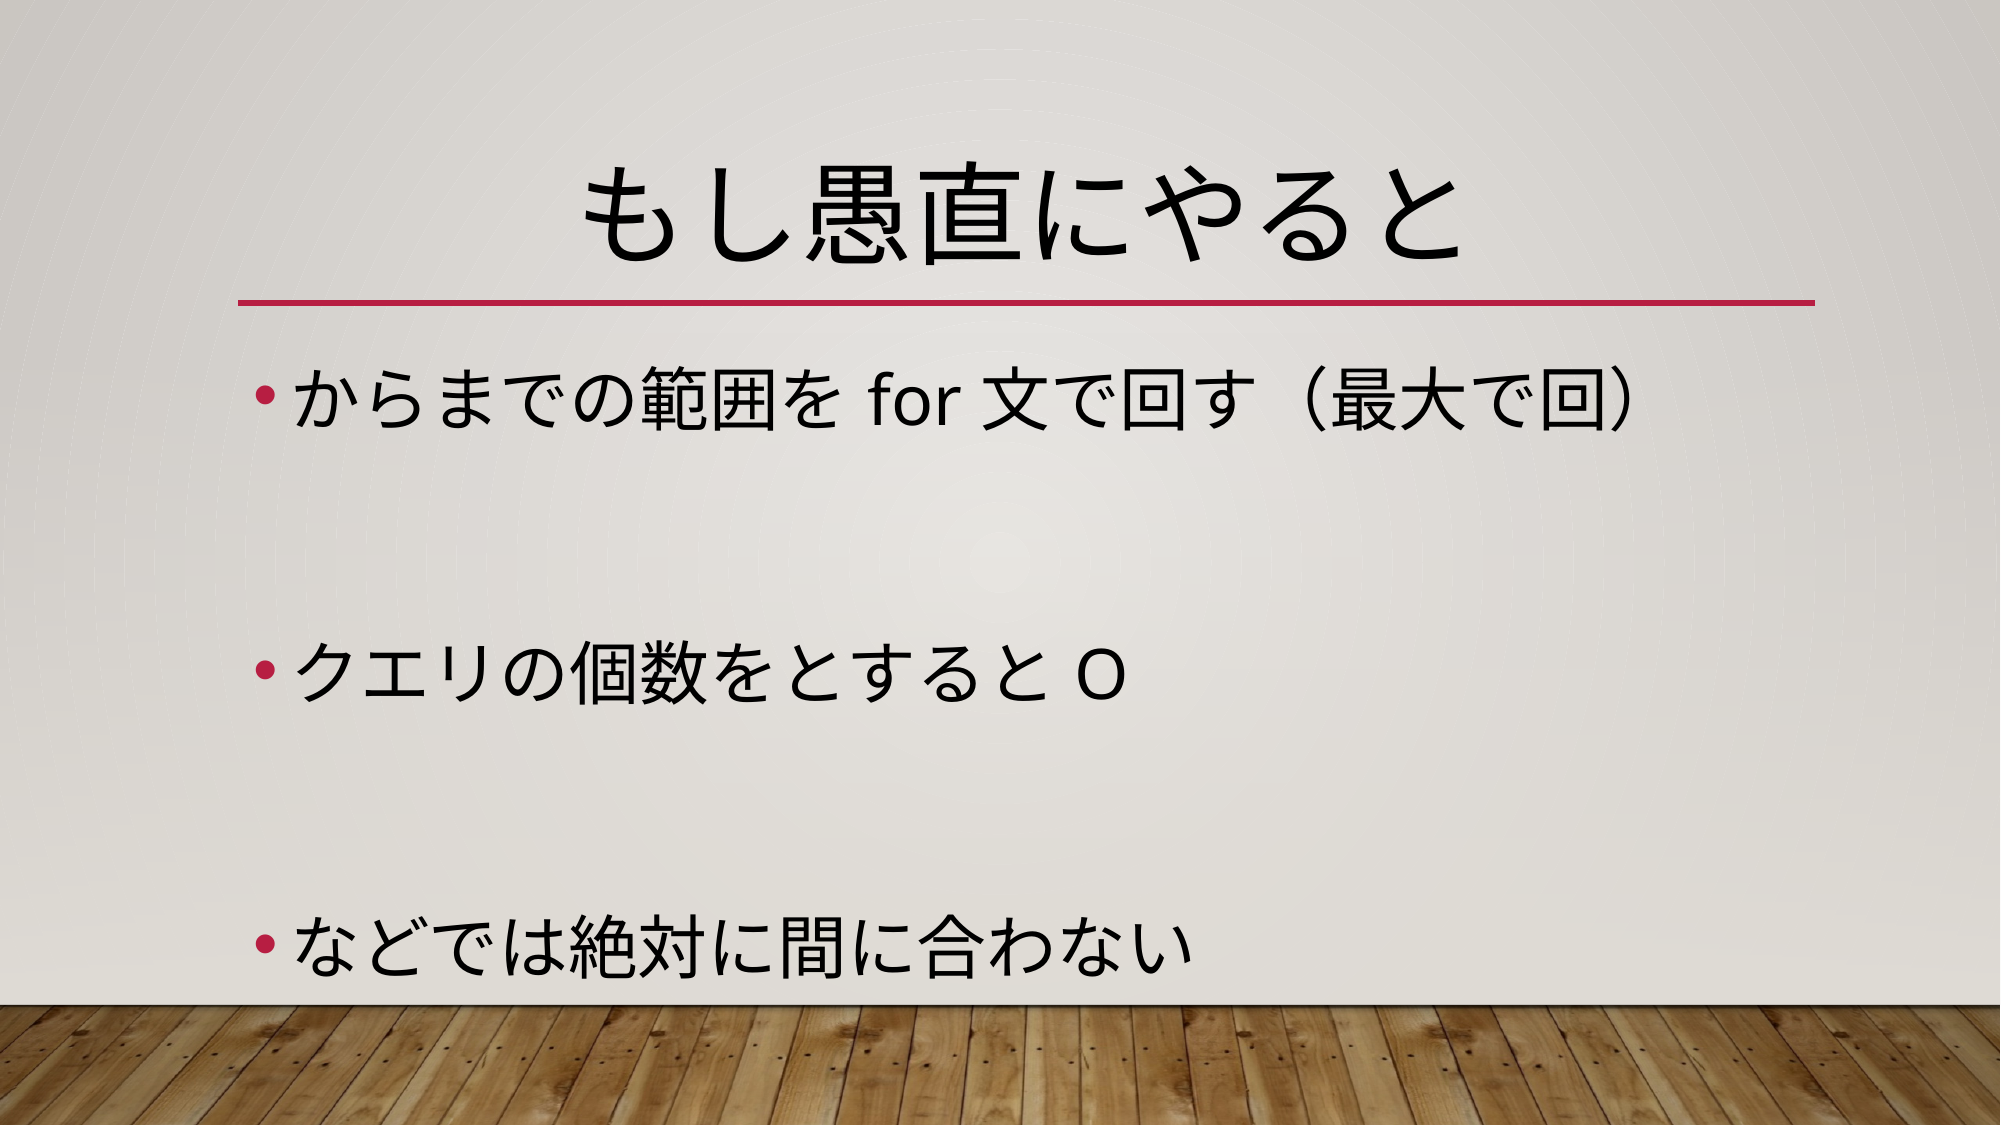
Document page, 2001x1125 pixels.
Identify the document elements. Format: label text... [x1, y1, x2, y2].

title もし愚直にやると [238, 131, 1814, 305]
picture [0, 1005, 2000, 1125]
